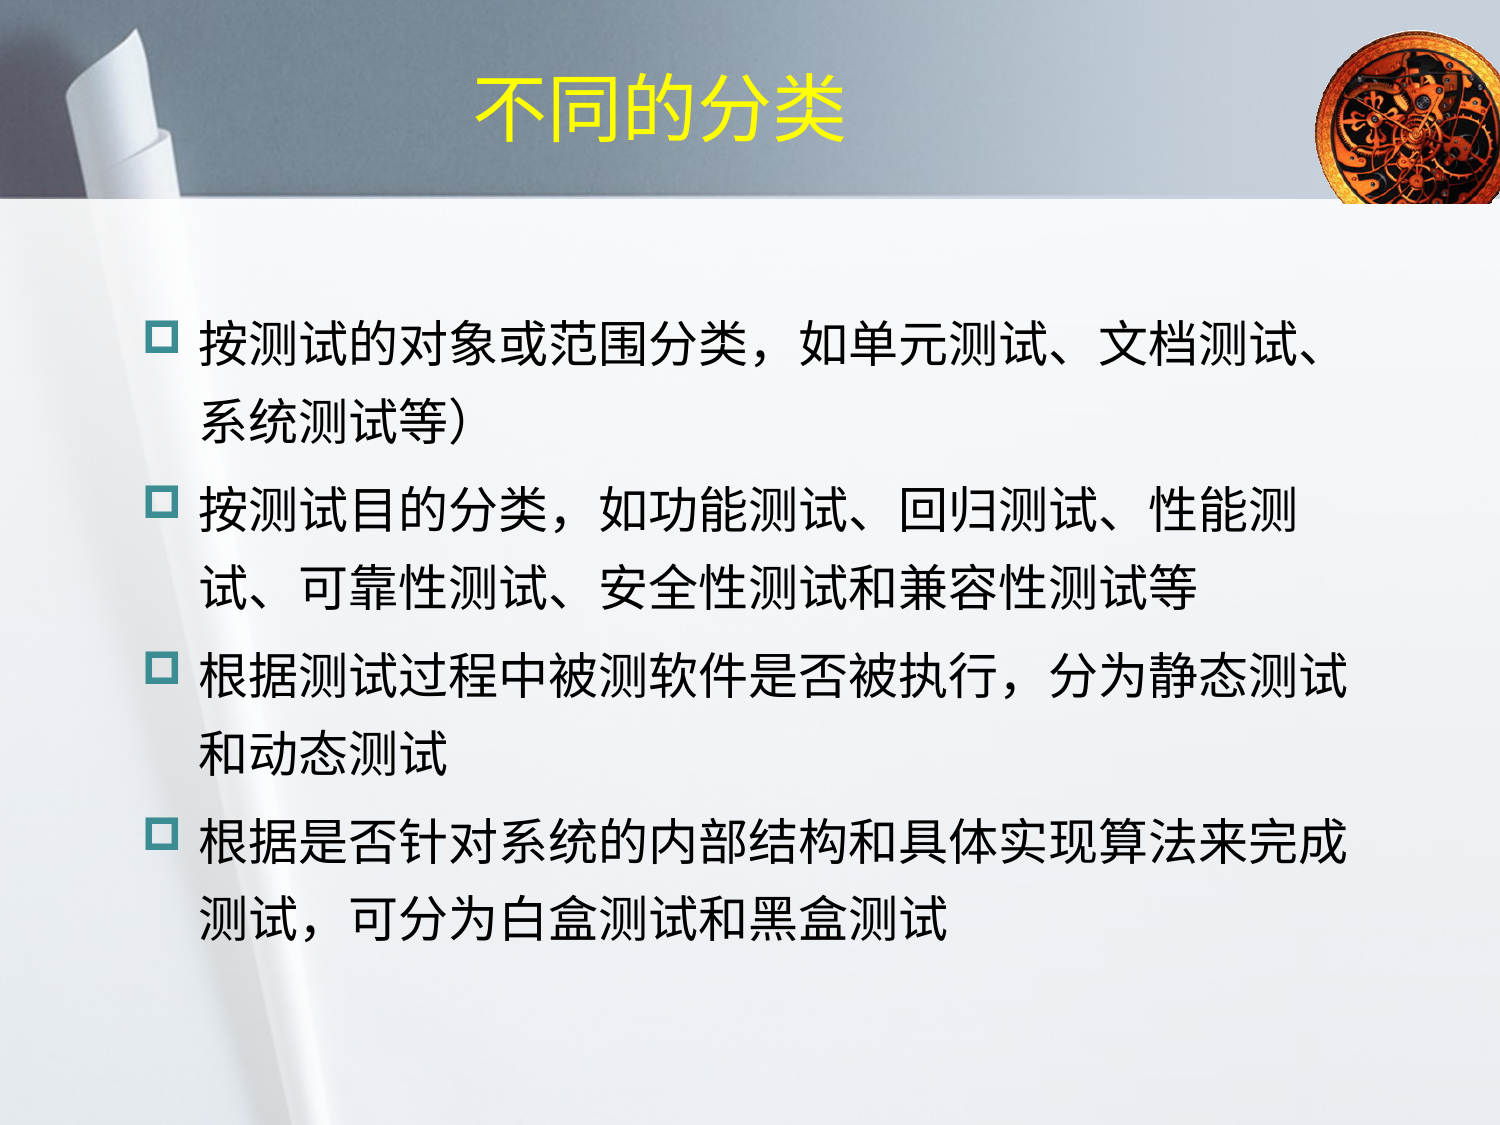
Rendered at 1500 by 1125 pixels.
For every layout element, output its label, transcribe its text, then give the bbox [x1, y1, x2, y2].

title 不同的分类 [76, 60, 1243, 153]
text_box 按测试的对象或范围分类，如单元测试、文档测试、系统测试等） 按测试目的分类，如功能测试、回归测试、性能测试、可靠性测试、安全性测试和兼容性测试等 根据测试过程中被测软件是否被执行，分为静态测试和动态测试 根据是否针对系统的内部结构和具体实现算法来完成测试，可分为白盒测试和黑盒测试 [127, 287, 1402, 1000]
picture [0, 0, 1500, 204]
